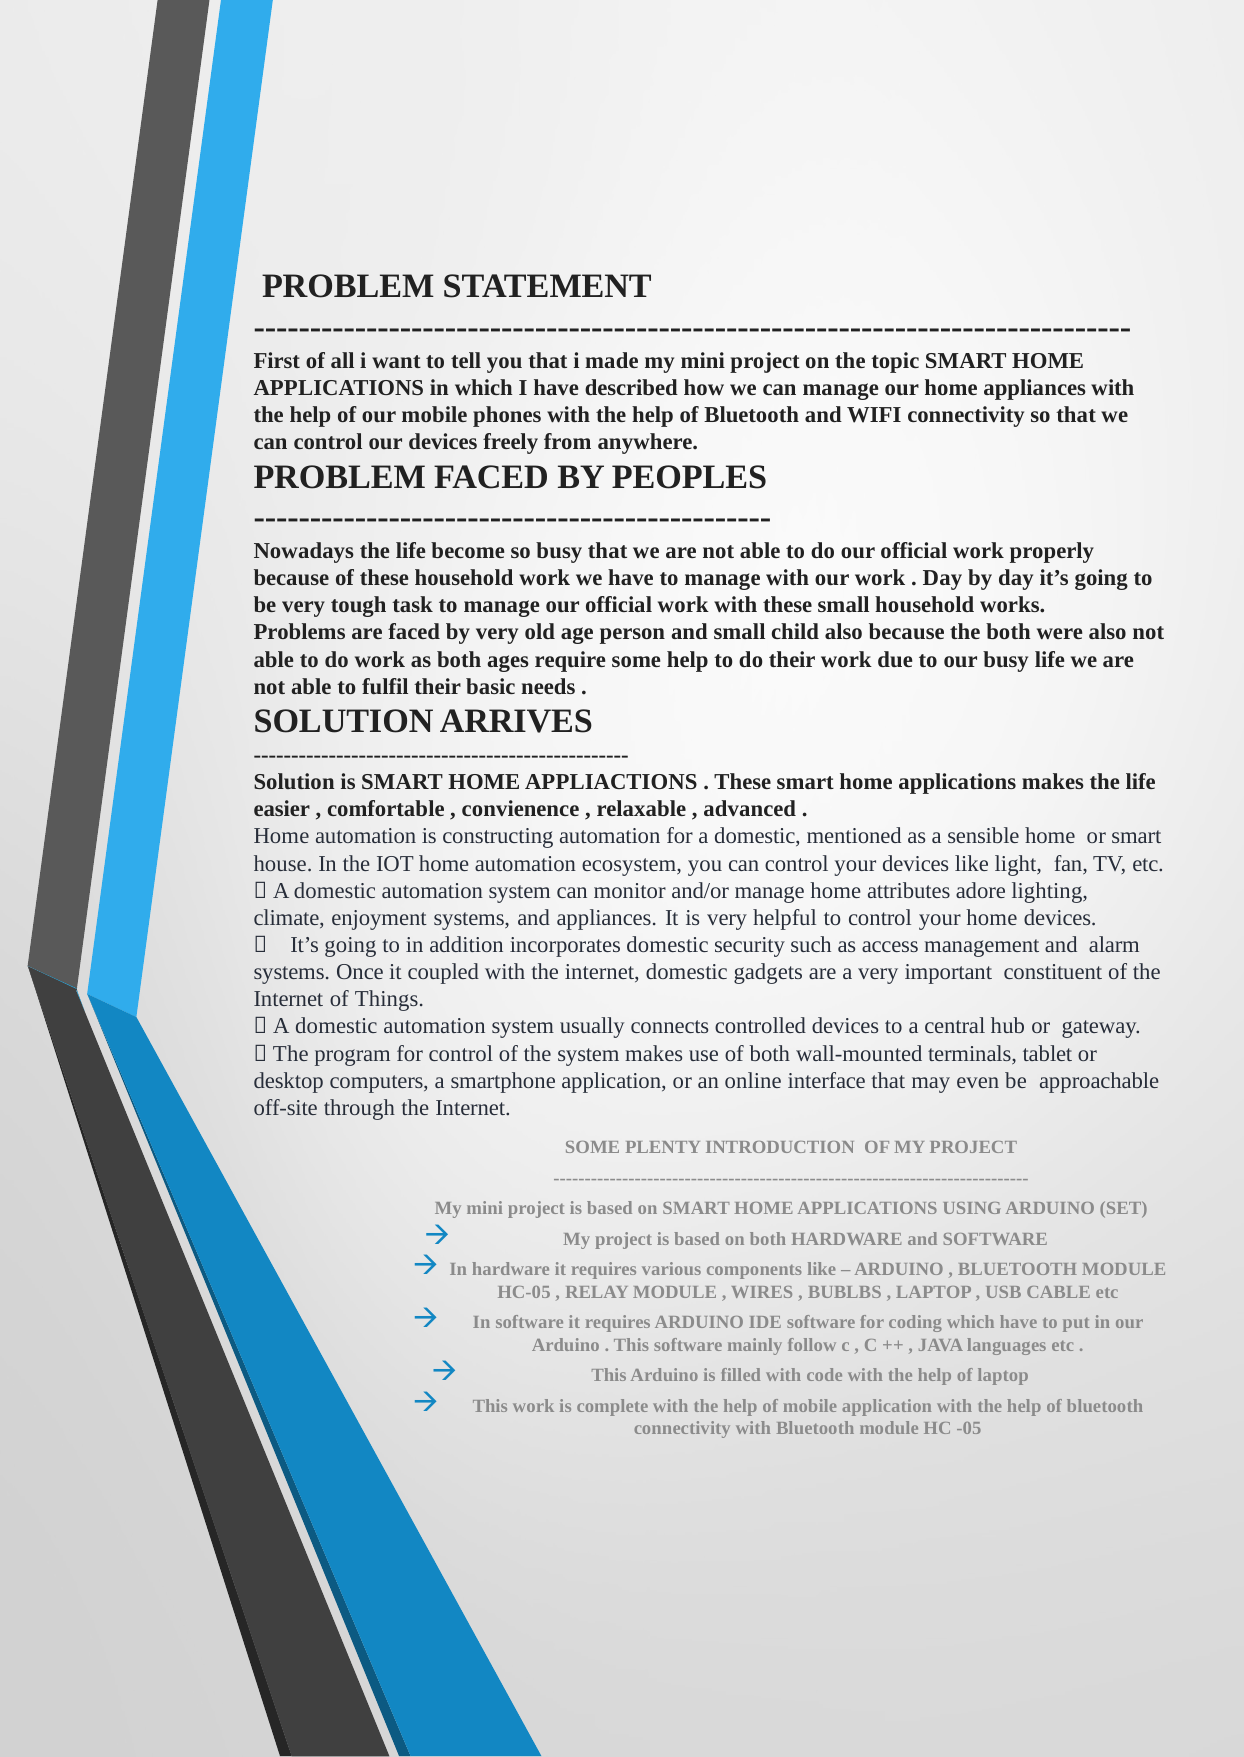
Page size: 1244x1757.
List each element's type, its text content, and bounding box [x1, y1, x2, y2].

title PROBLEM STATEMENT ------------------------------------------------------------------------------ First of all i want to tell you that i made my mini project on the topic SMART HOME APPLICATIONS in which I have described how we can manage our home appliances with the help of our mobile phones with the help of Bluetooth and WIFI connectivity so that we can control our devices freely from anywhere. PROBLEM FACED BY PEOPLES ---------------------------------------------- Nowadays the life become so busy that we are not able to do our official work properly because of these household work we have to manage with our work . Day by day it’s going to be very tough task to manage our official work with these small household works. Problems are faced by very old age person and small child also because the both were also not able to do work as both ages require some help to do their work due to our busy life we are not able to fulfil their basic needs . SOLUTION ARRIVES -------------------------------------------------- Solution is SMART HOME APPLIACTIONS . These smart home applications makes the life easier , comfortable , convienence , relaxable , advanced . Home automation is constructing automation for a domestic, mentioned as a sensible home or smart house. In the IOT home automation ecosystem, you can control your devices like light, fan, TV, etc.  A domestic automation system can monitor and/or manage home attributes adore lighting, climate, enjoyment systems, and appliances. It is very helpful to control your home devices.  It’s going to in addition incorporates domestic security such as access management and alarm systems. Once it coupled with the internet, domestic gadgets are a very important constituent of the Internet of Things.  A domestic automation system usually connects controlled devices to a central hub or gateway.  The program for control of the system makes use of both wall-mounted terminals, tablet or desktop computers, a smartphone application, or an online interface that may even be approachable off-site through the Internet. [236, 234, 1182, 1128]
subtitle SOME PLENTY INTRODUCTION OF MY PROJECT ---------------------------------------------------------------------------- My mini project is based on SMART HOME APPLICATIONS USING ARDUINO (SET) My project is based on both HARDWARE and SOFTWARE In hardware it requires various components like – ARDUINO , BLUETOOTH MODULE HC-05 , RELAY MODULE , WIRES , BUBLBS , LAPTOP , USB CABLE etc In software it requires ARDUINO IDE software for coding which have to put in our Arduino . This software mainly follow c , C ++ , JAVA languages etc . This Arduino is filled with code with the help of laptop This work is complete with the help of mobile application with the help of bluetooth connectivity with Bluetooth module HC -05 [397, 1127, 1182, 1477]
